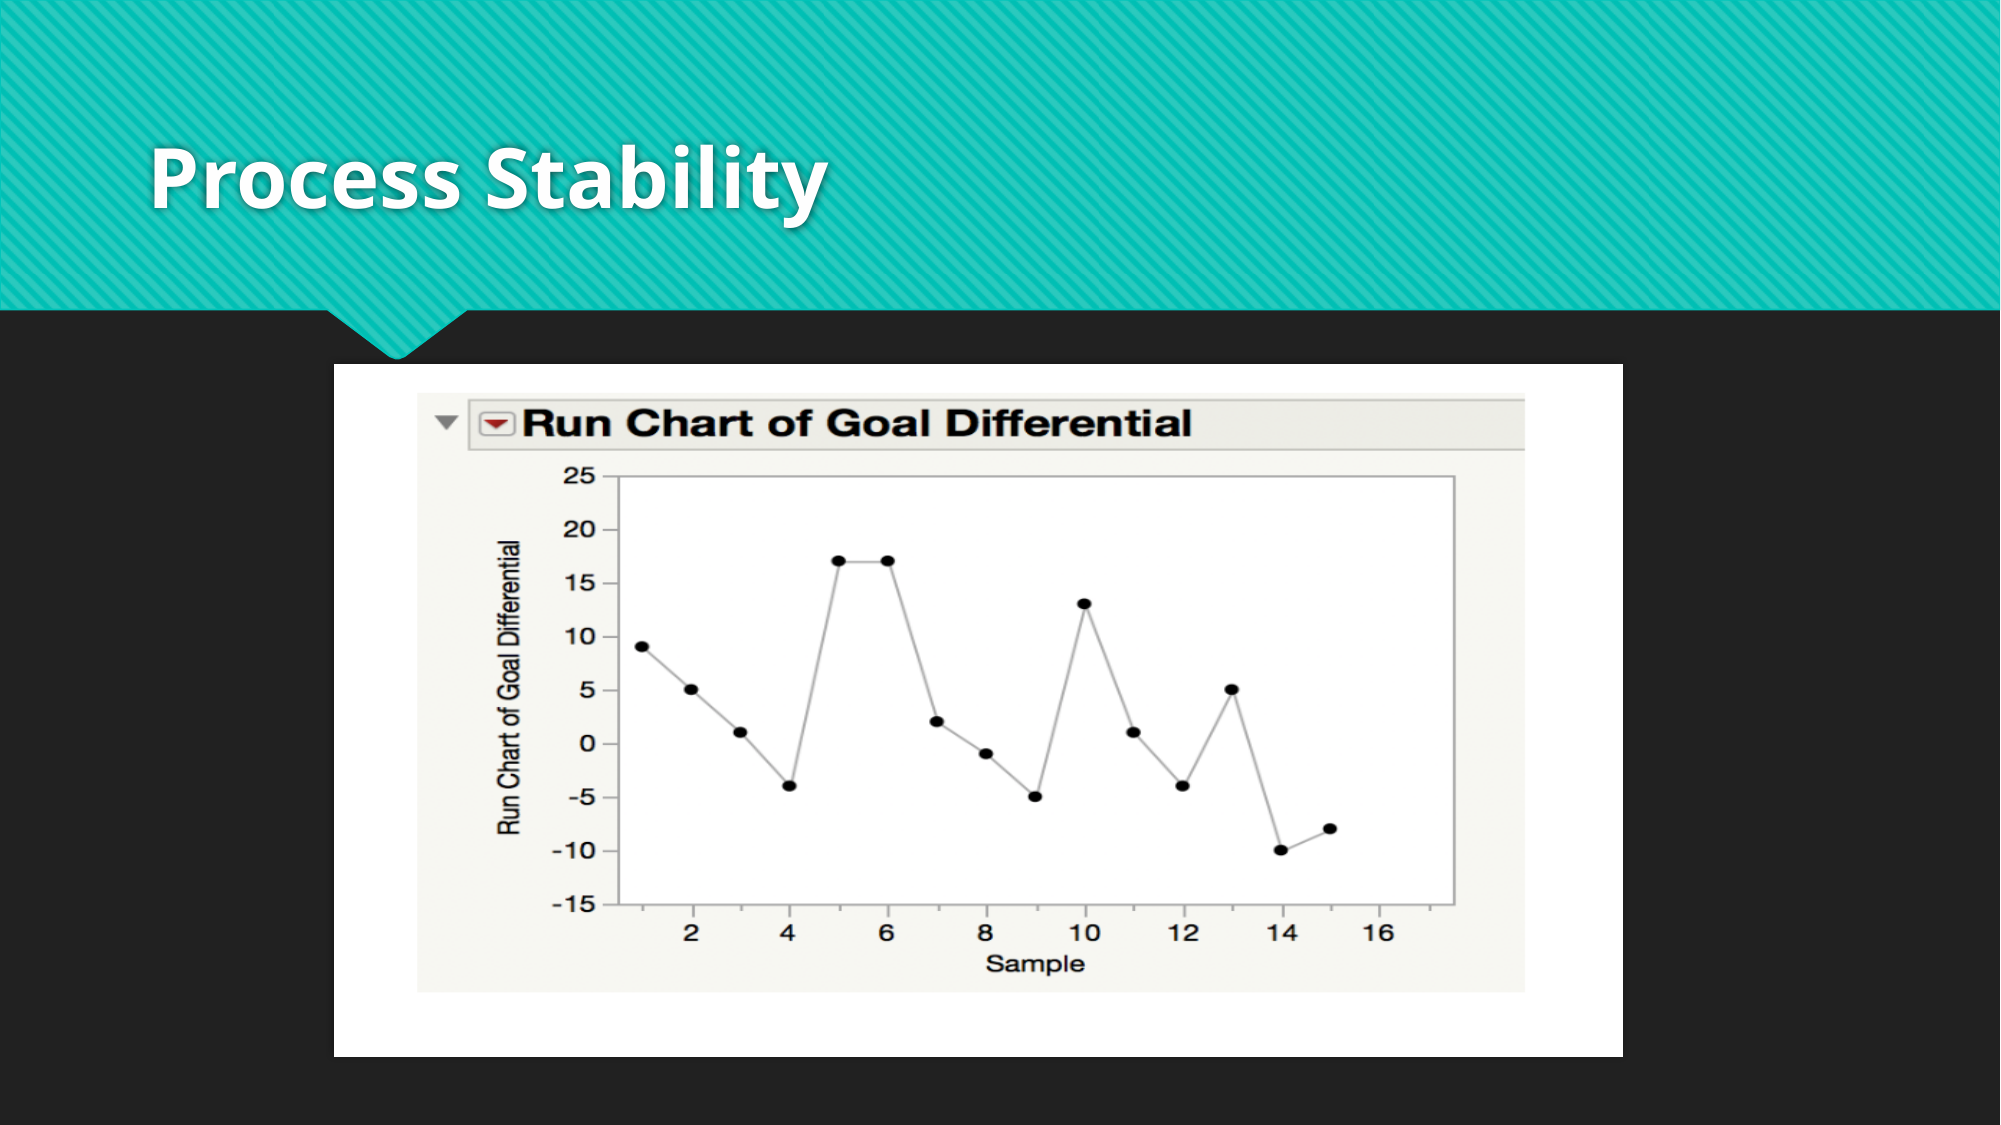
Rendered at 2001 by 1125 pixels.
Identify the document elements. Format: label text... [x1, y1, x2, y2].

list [334, 364, 1623, 1058]
title Process Stability [132, 73, 1868, 233]
